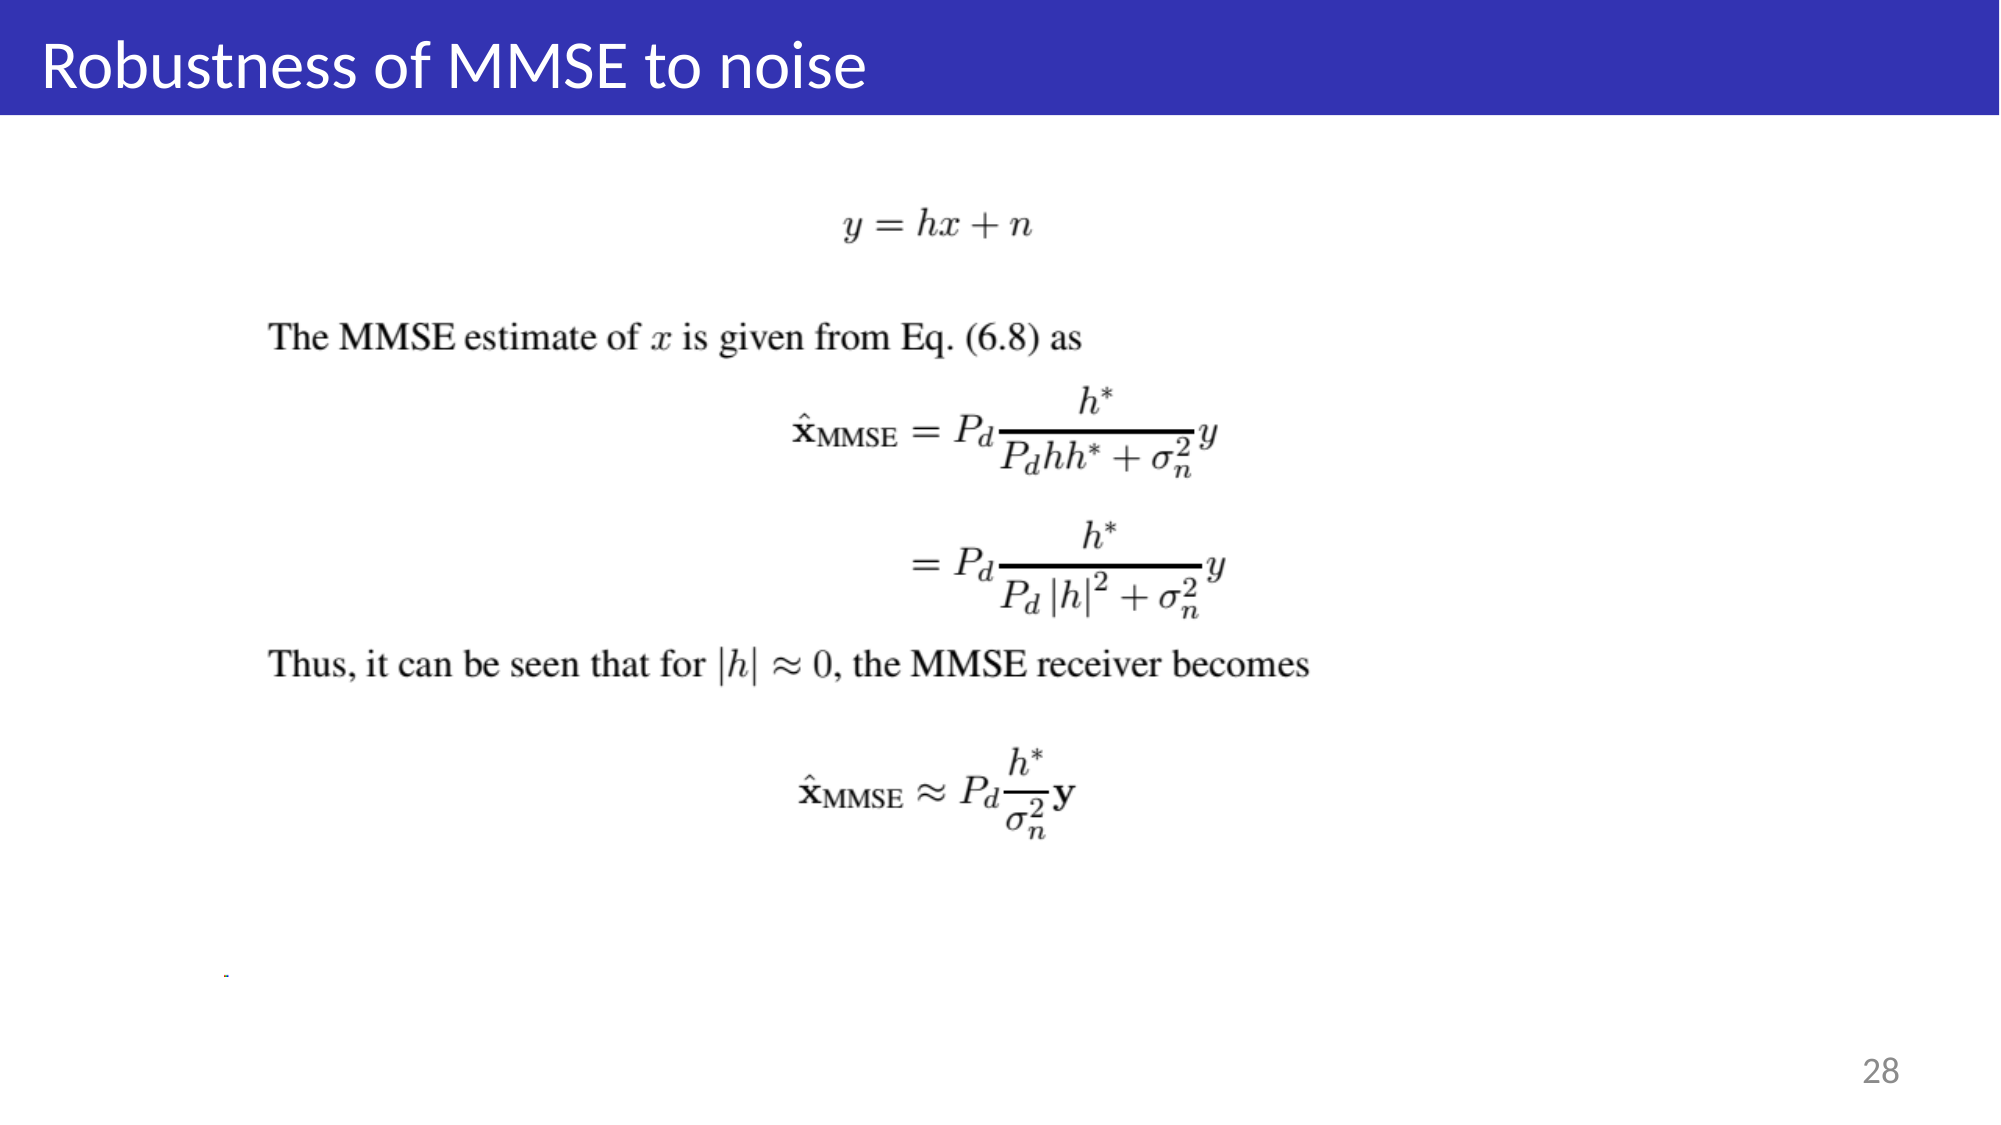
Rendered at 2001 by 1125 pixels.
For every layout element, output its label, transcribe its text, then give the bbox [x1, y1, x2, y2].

title Robustness of MMSE to noise [41, 20, 1594, 104]
picture [223, 148, 1776, 977]
slide_number 28 [1440, 1046, 1900, 1092]
